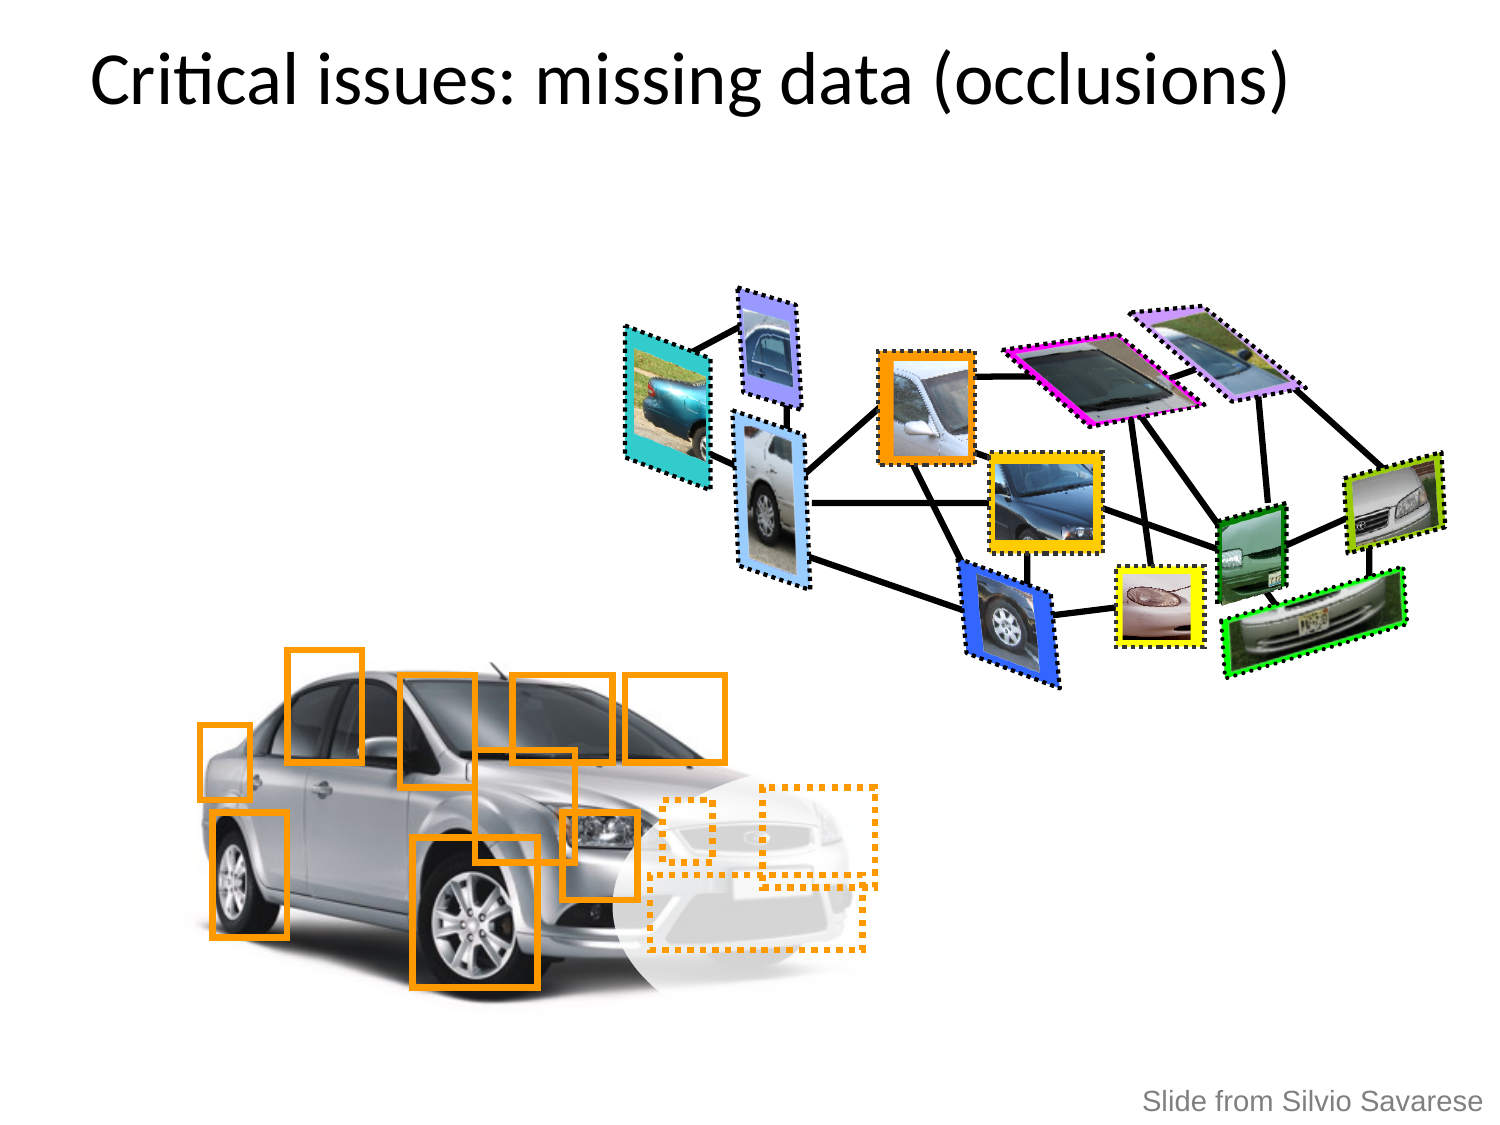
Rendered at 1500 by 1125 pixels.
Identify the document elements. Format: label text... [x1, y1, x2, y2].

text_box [624, 287, 1446, 694]
text_box [738, 767, 1088, 1050]
text_box [287, 650, 363, 660]
picture [124, 662, 907, 1026]
title Critical issues: missing data (occlusions) [74, 0, 1426, 151]
text_box Slide from Silvio Savarese [1127, 1074, 1500, 1125]
